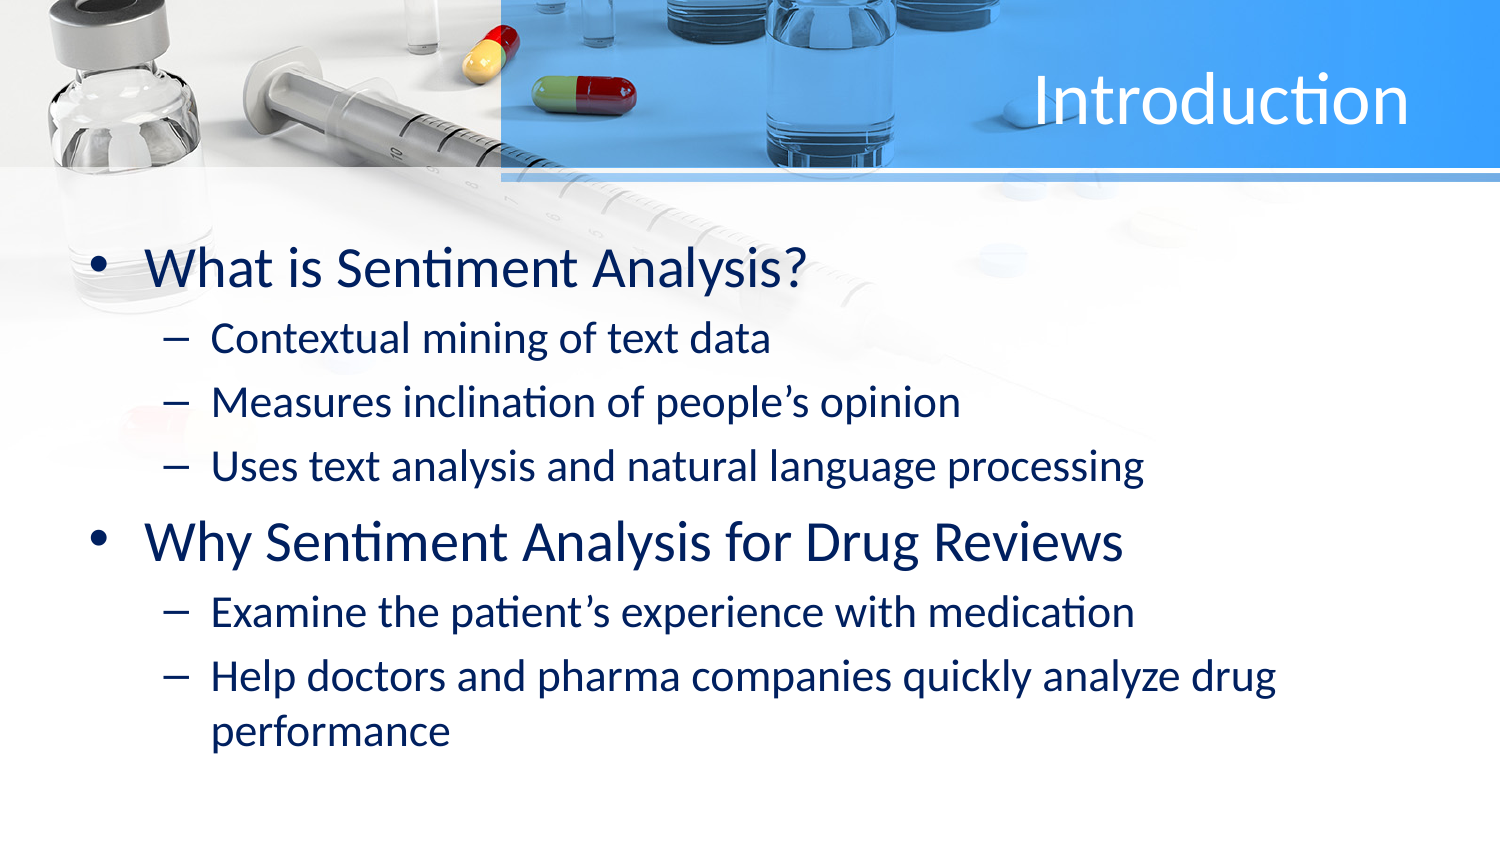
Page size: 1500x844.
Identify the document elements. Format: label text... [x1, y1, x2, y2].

list What is Sentiment Analysis? Contextual mining of text data Measures inclination of people’s opinion Uses text analysis and natural language processing Why Sentiment Analysis for Drug Reviews Examine the patient’s experience with medication Help doctors and pharma companies quickly analyze drug performance [73, 221, 1427, 773]
title Introduction [73, 21, 1427, 168]
picture [0, 0, 1500, 844]
